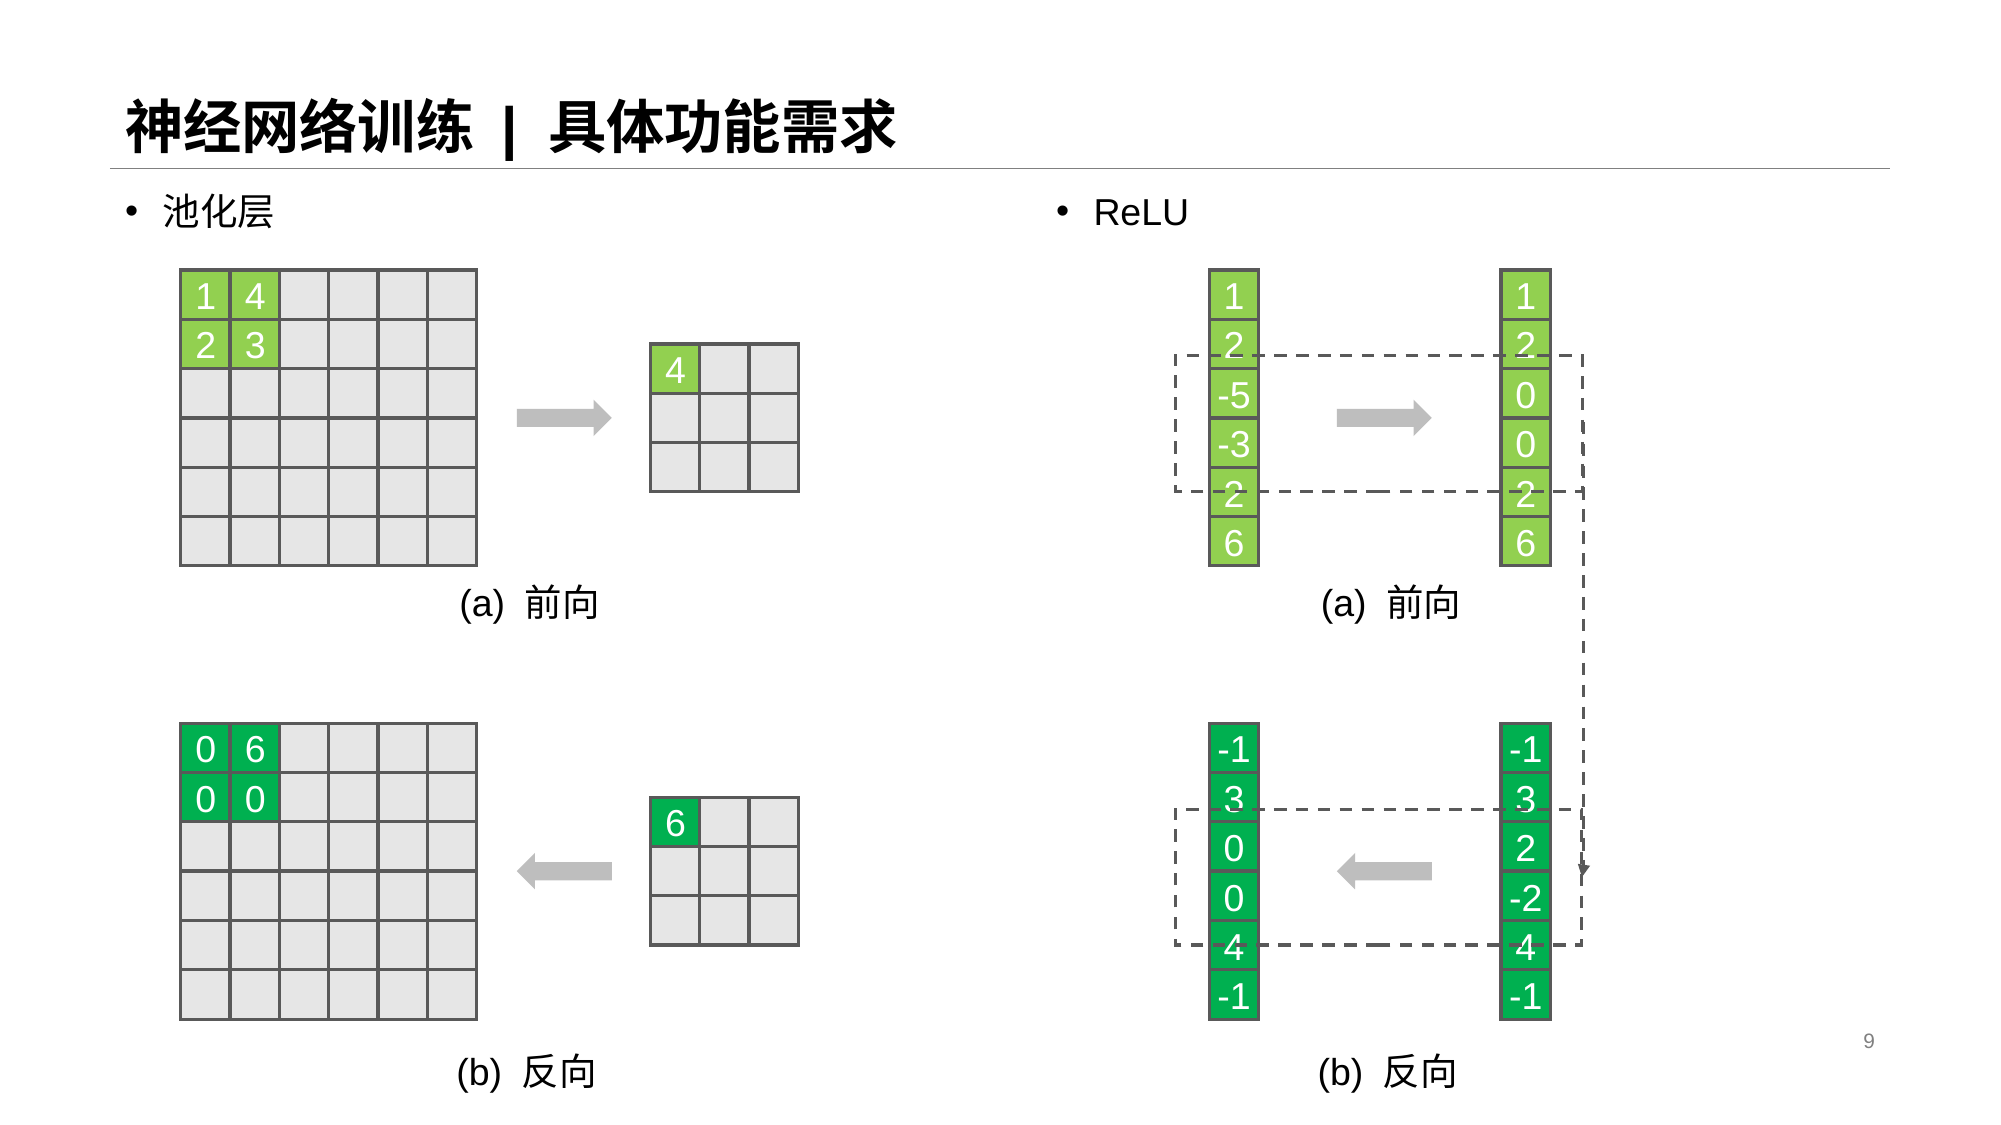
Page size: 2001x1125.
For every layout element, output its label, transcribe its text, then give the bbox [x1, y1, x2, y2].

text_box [1209, 270, 1259, 566]
text_box (a) 前向 [444, 572, 615, 632]
text_box [1551, 354, 1583, 492]
text_box (b) 反向 [441, 1040, 612, 1101]
text_box [1174, 354, 1209, 492]
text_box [1501, 270, 1551, 566]
slide_number 9 [1412, 1023, 1890, 1058]
text_box [1259, 808, 1501, 946]
text_box (a) 前向 [1306, 572, 1476, 632]
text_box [180, 270, 799, 566]
text_box [1551, 808, 1583, 946]
text_box [1174, 808, 1209, 946]
list 池化层 [109, 185, 972, 1007]
text_box (b) 反向 [1302, 1040, 1473, 1101]
title 神经网络训练 | 具体功能需求 [109, 0, 1890, 169]
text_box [180, 723, 799, 1020]
text_box [1259, 354, 1501, 492]
text_box ReLU [1041, 185, 1903, 1007]
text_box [1501, 723, 1551, 1020]
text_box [1209, 723, 1259, 1020]
